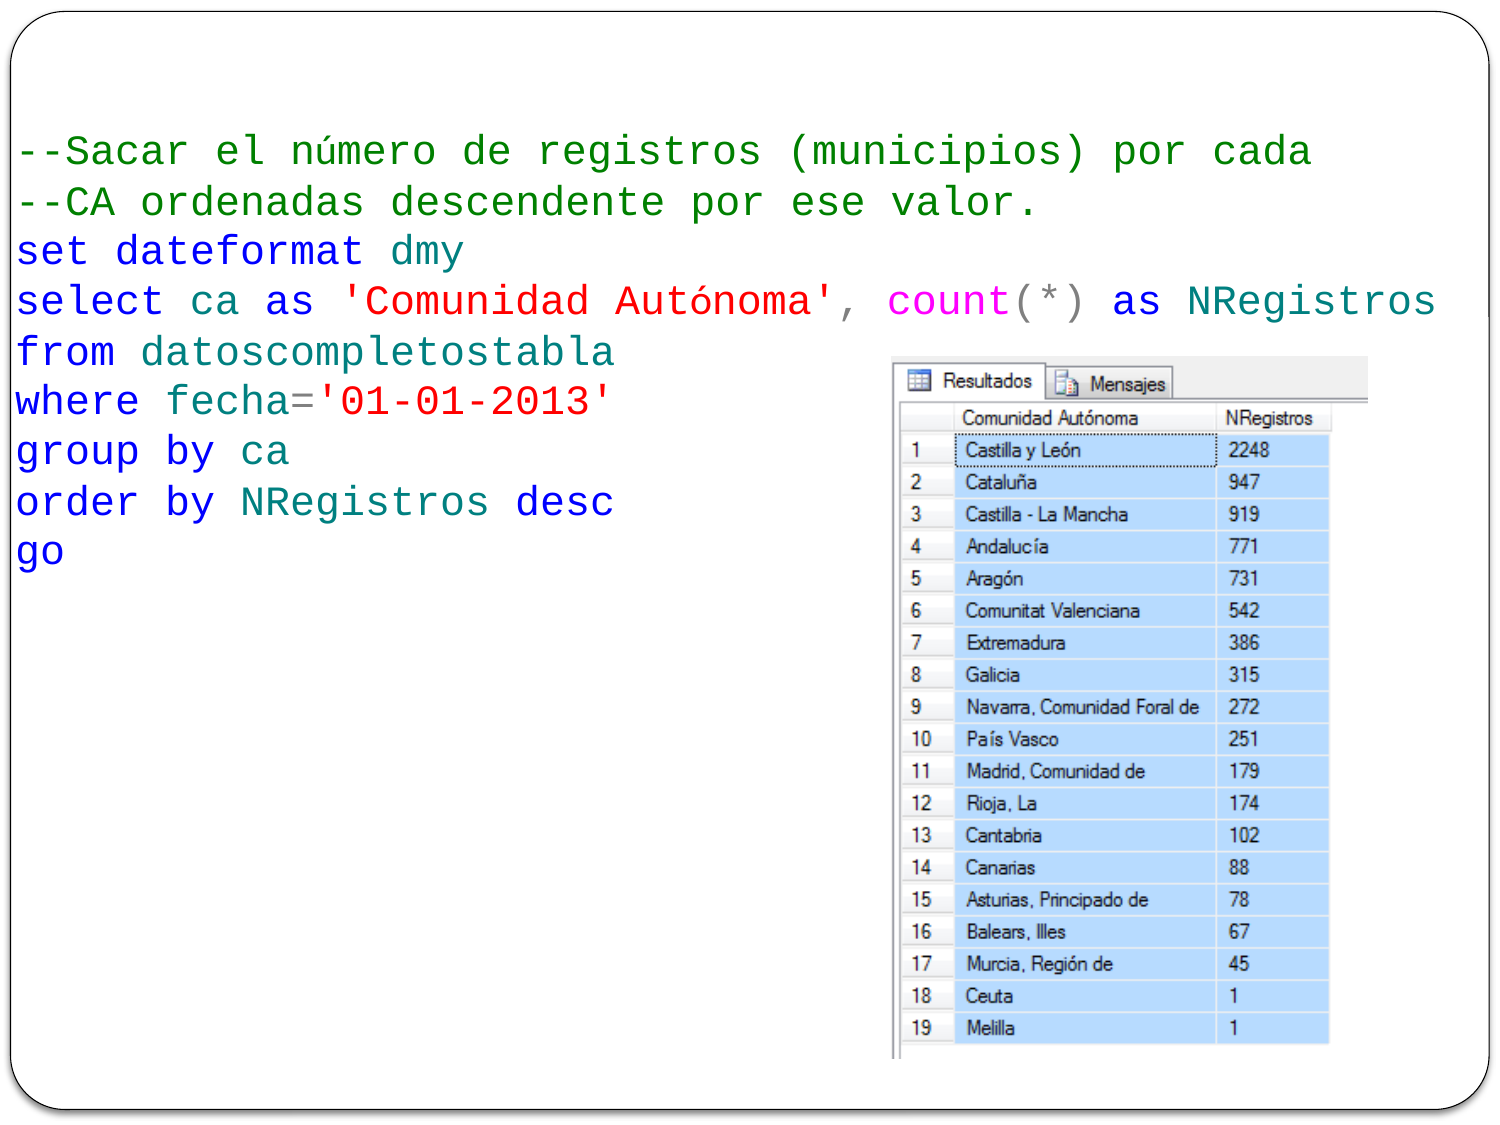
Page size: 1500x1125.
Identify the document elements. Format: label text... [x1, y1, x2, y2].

picture [891, 356, 1368, 1060]
text_box --Sacar el número de registros (municipios) por cada --CA ordenadas descendente por ese valor. set dateformat dmy select ca as 'Comunidad Autónoma', count(*) as NRegistros from datoscompletostabla where fecha='01-01-2013' group by ca order by NRegistros desc go [0, 115, 1500, 581]
